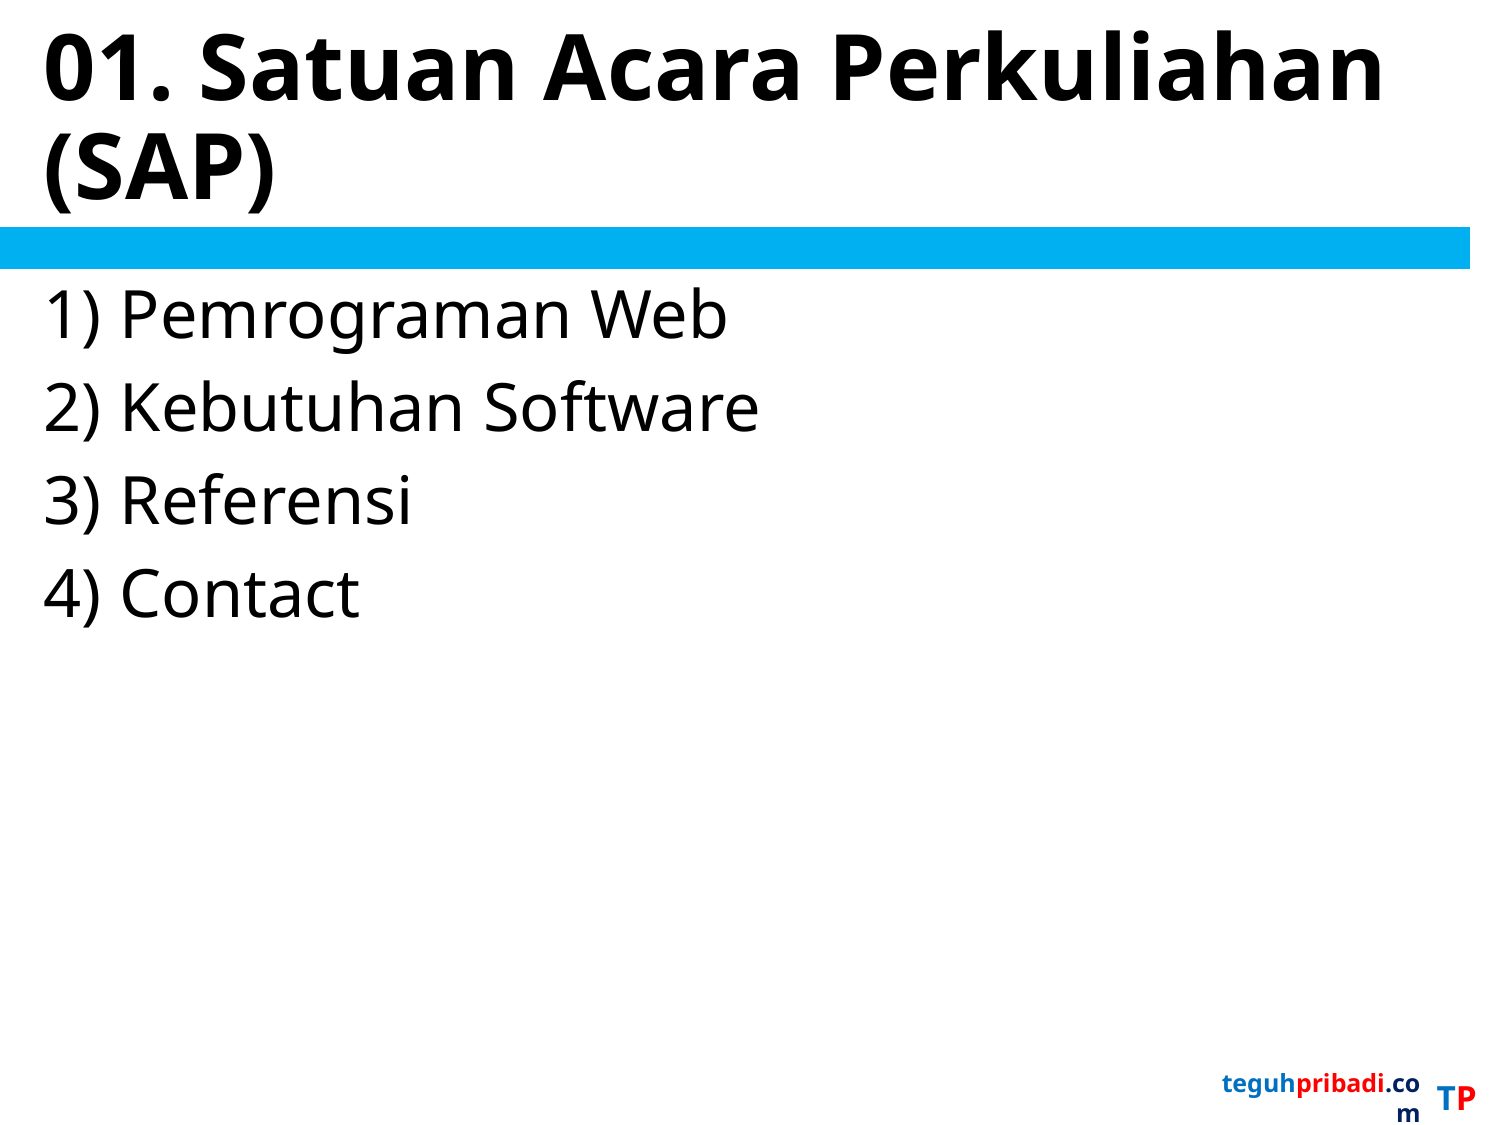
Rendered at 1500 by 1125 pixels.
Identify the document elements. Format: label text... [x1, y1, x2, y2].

title 01. Satuan Acara Perkuliahan (SAP) [28, 19, 1469, 222]
list Pemrograman Web Kebutuhan Software Referensi Contact [28, 273, 1469, 1070]
